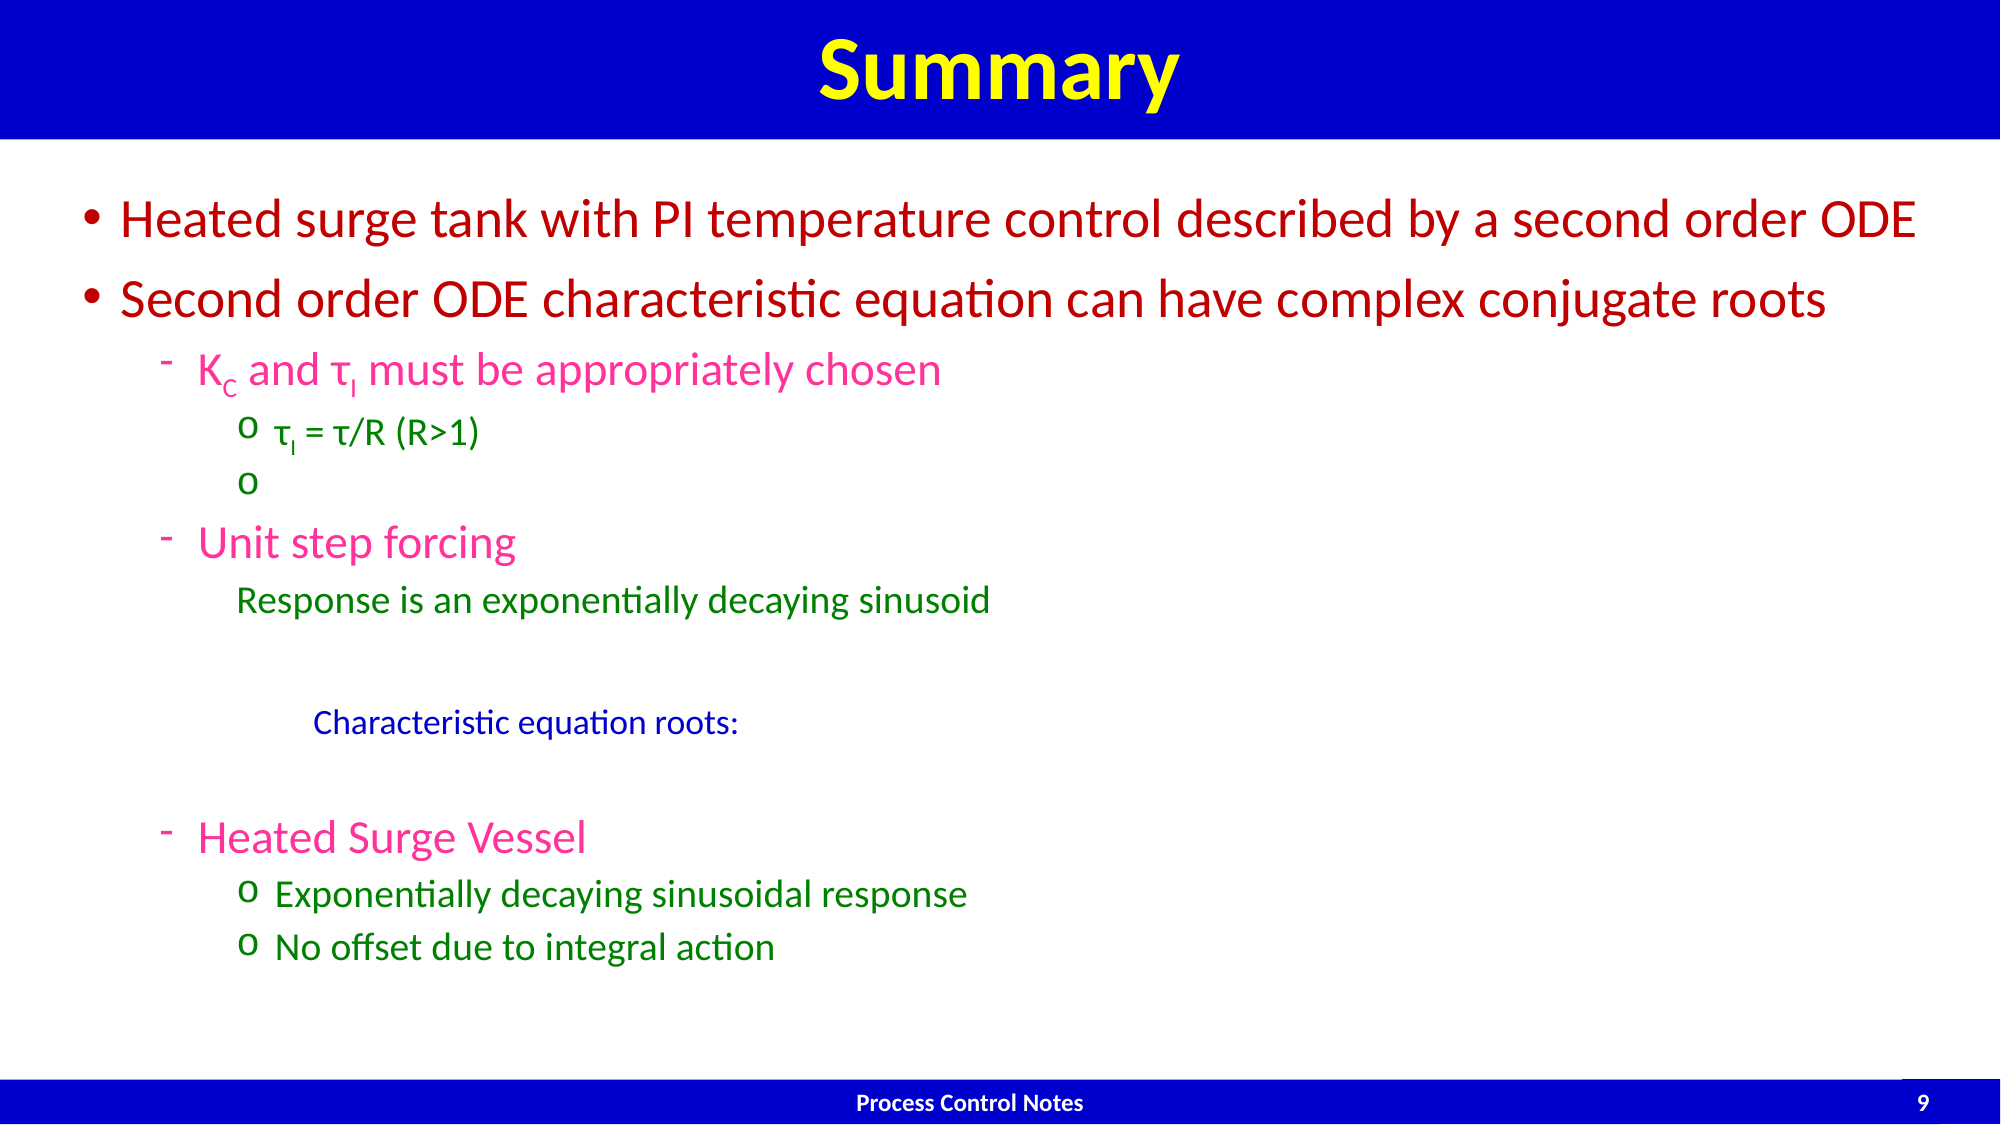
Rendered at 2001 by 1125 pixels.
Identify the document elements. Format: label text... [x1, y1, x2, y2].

title Summary [0, 0, 2000, 140]
